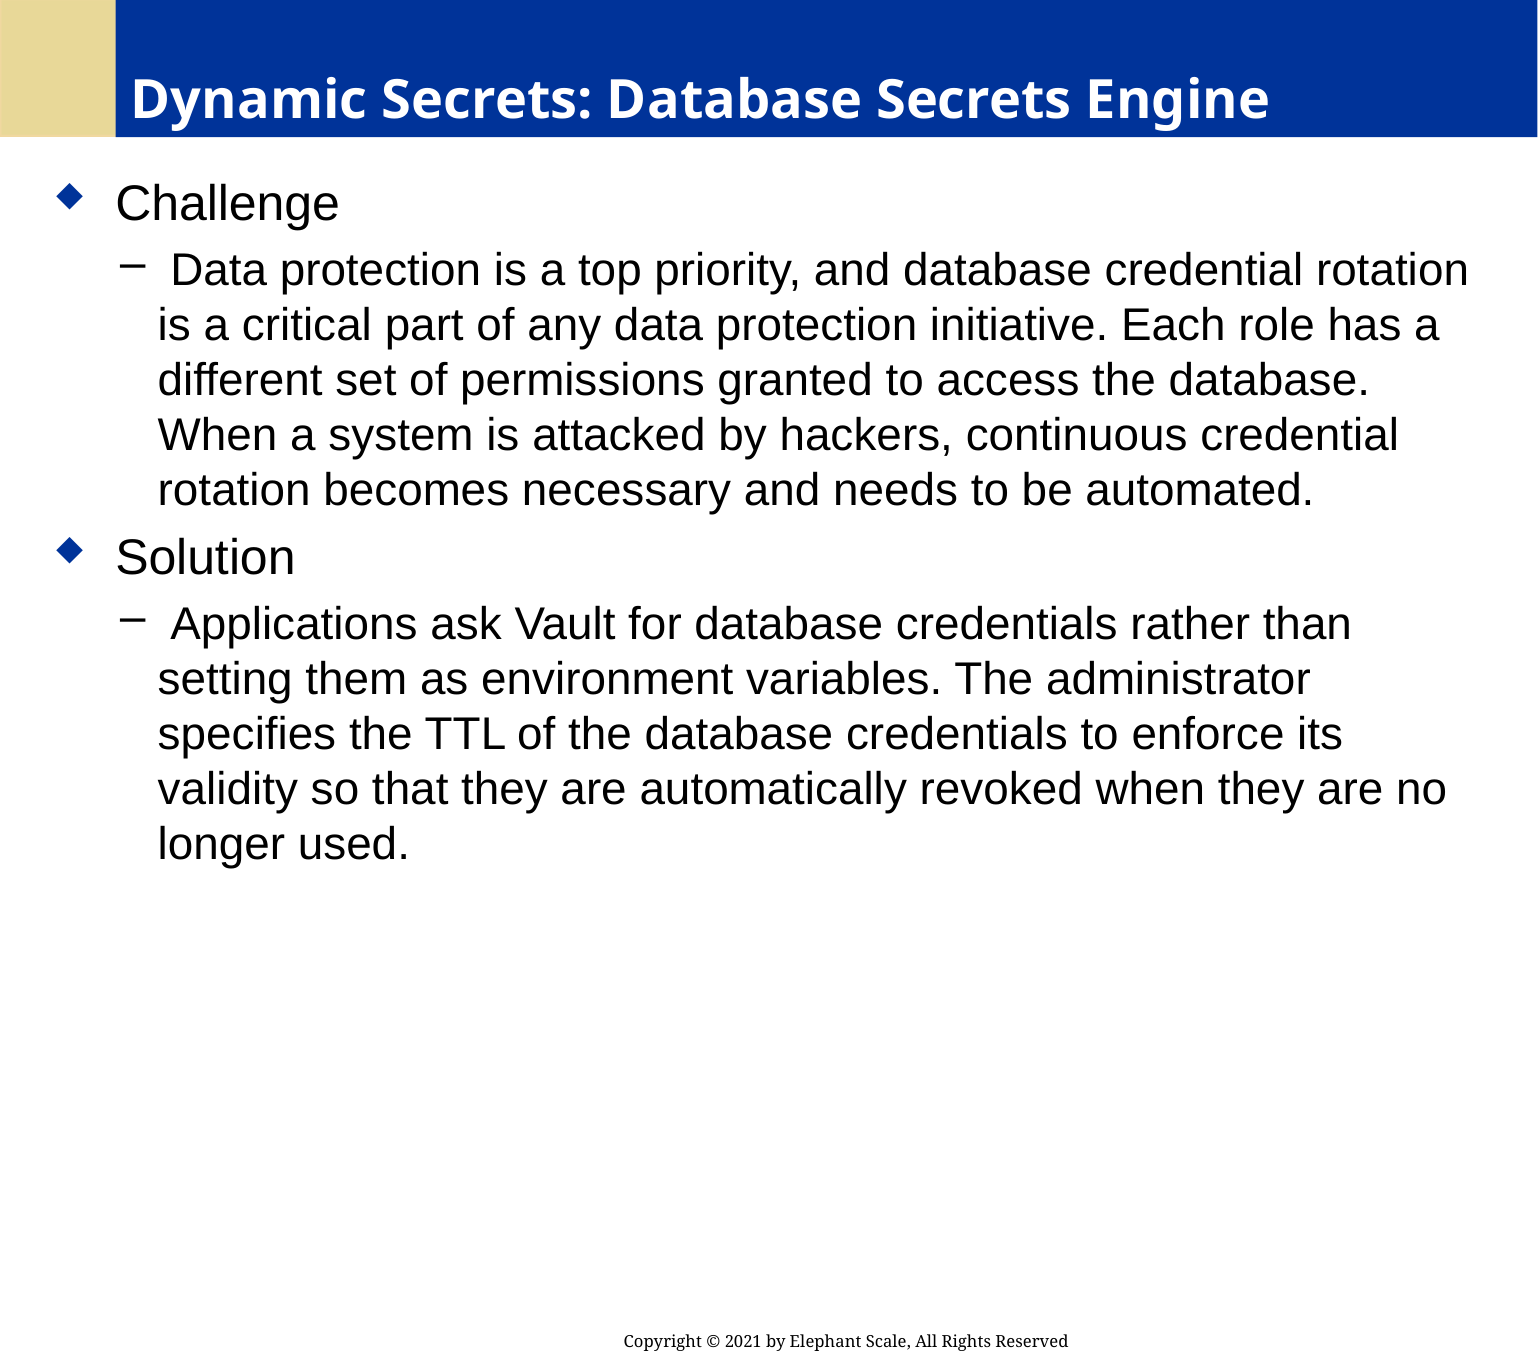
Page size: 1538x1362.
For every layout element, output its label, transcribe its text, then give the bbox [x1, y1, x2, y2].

title Dynamic Secrets: Database Secrets Engine [115, 0, 1538, 138]
text_box Copyright © 2021 by Elephant Scale, All Rights Reserved [608, 1322, 1085, 1358]
list Challenge Data protection is a top priority, and database credential rotation is a critical part of any data protection initiative. Each role has a different set of permissions granted to access the database. When a system is attacked by hackers, continuous credential rotation becomes necessary and needs to be automated. Solution Applications ask Vault for database credentials rather than setting them as environment variables. The administrator specifies the TTL of the database credentials to enforce its validity so that they are automatically revoked when they are no longer used. [38, 162, 1500, 1284]
picture [0, 0, 115, 137]
